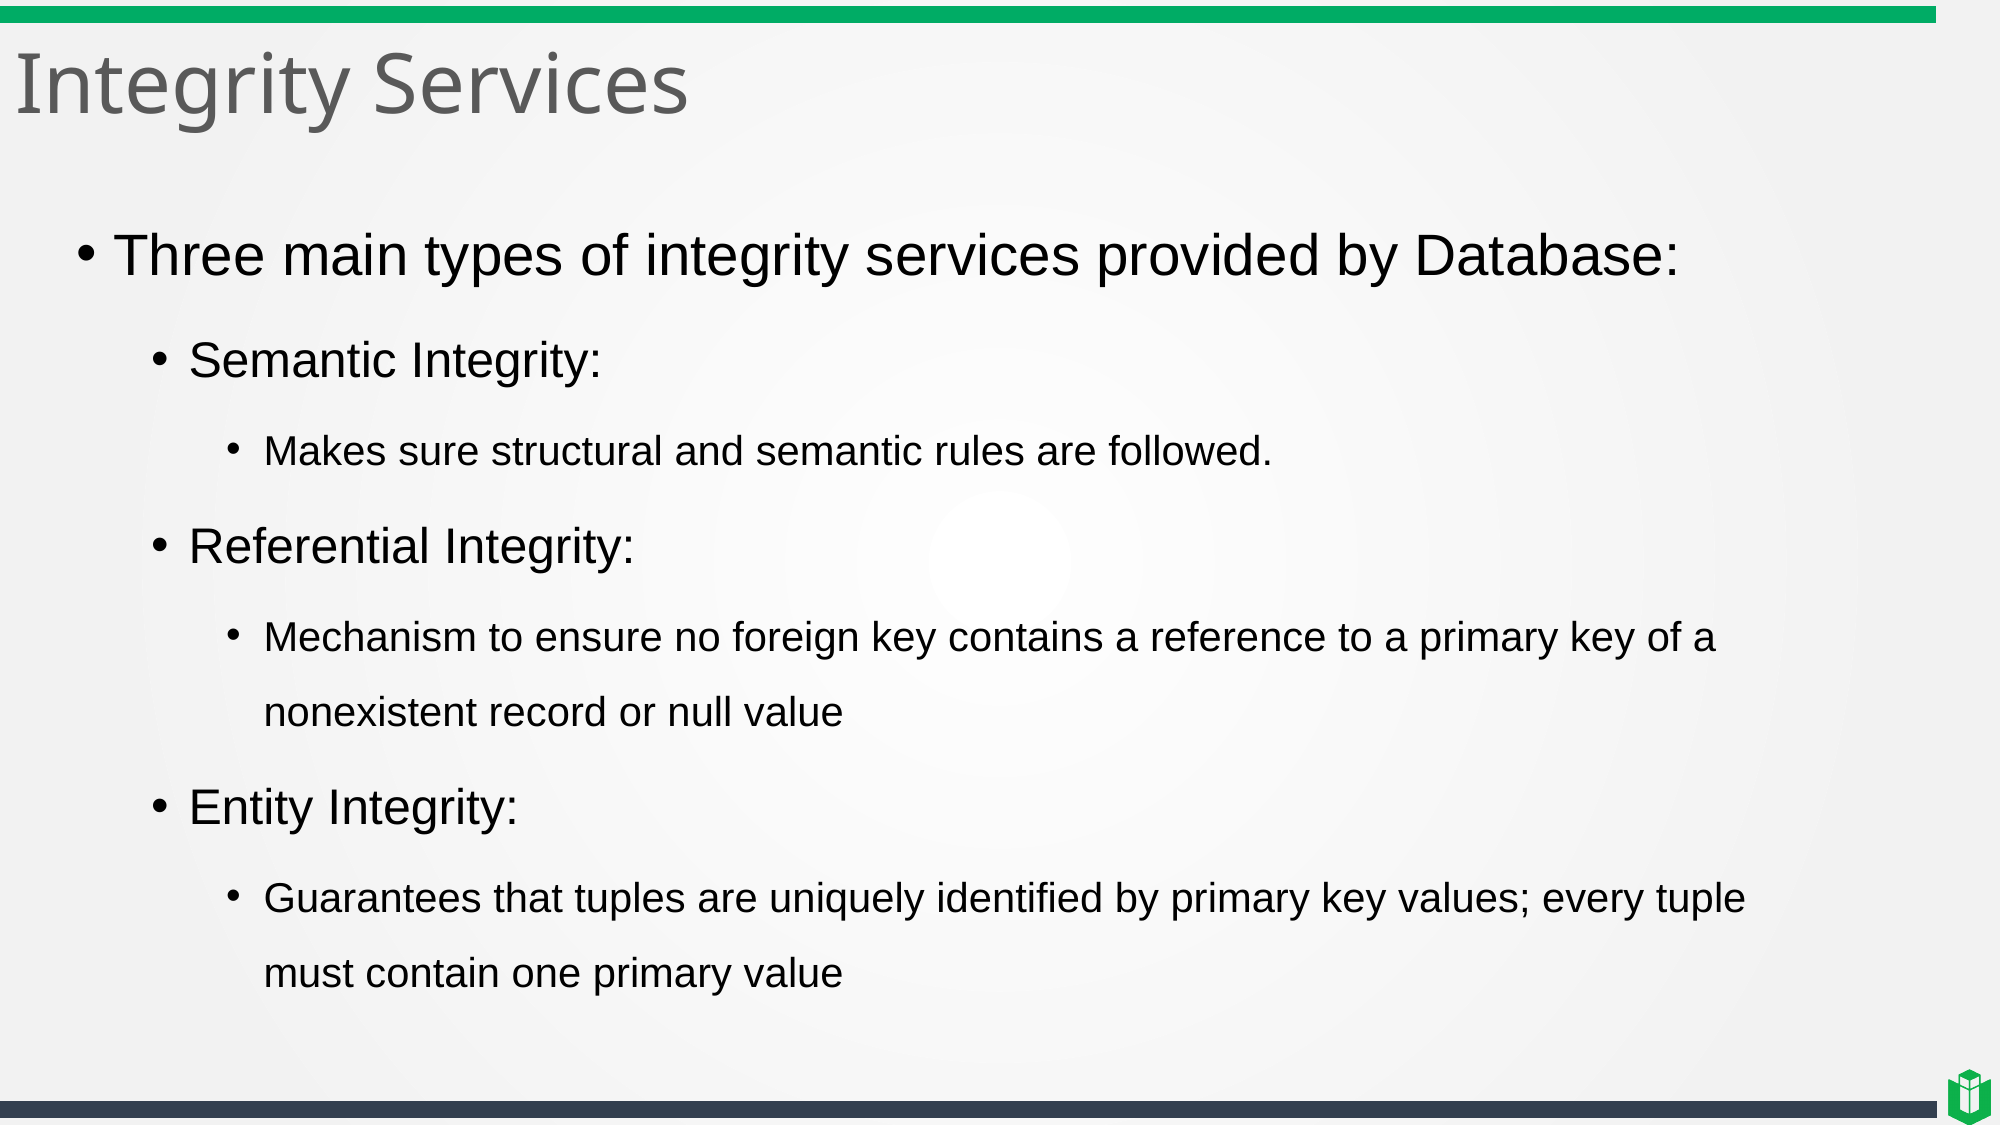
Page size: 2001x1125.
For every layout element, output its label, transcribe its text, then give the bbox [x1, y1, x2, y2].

text_box Three main types of integrity services provided by Database: Semantic Integrity: Makes sure structural and semantic rules are followed. Referential Integrity: Mechanism to ensure no foreign key contains a reference to a primary key of a nonexistent record or null value Entity Integrity: Guarantees that tuples are uniquely identified by primary key values; every tuple must contain one primary value [61, 175, 1862, 1076]
text_box [61, 161, 1917, 1076]
title Integrity Services [0, 26, 1942, 147]
picture [1945, 1068, 1992, 1125]
